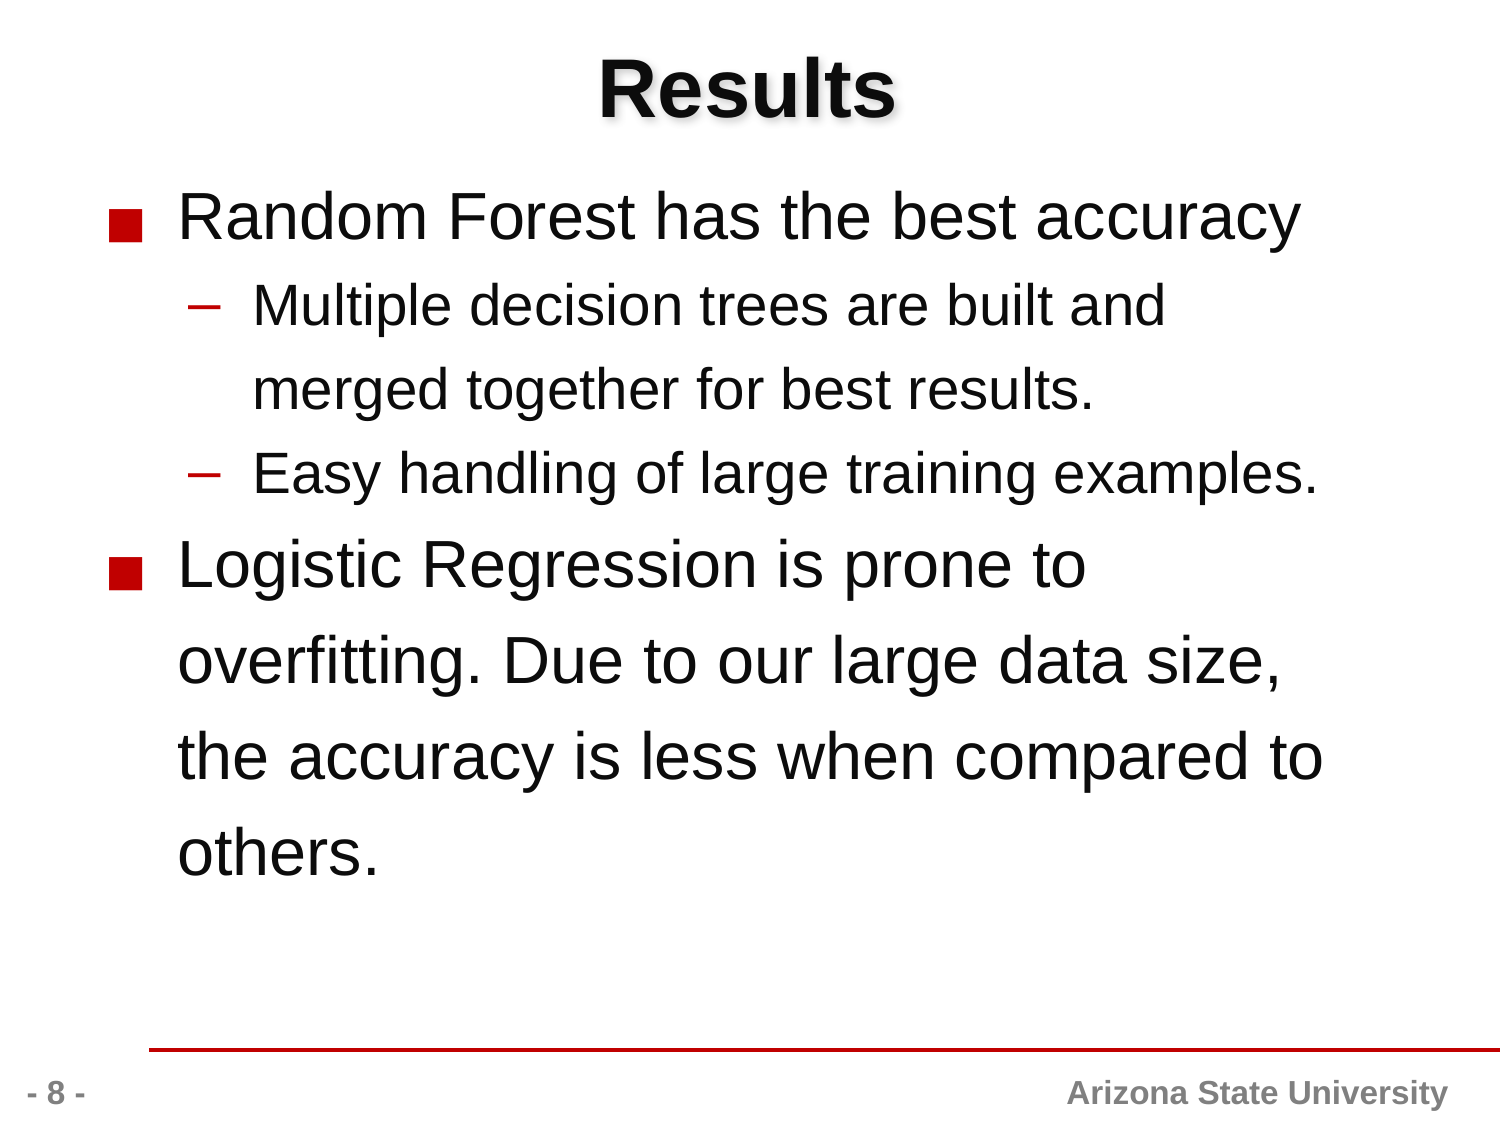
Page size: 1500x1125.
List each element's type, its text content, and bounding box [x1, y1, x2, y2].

title Results [73, 18, 1424, 150]
slide_number - ‹#› - [0, 1064, 113, 1125]
list Random Forest has the best accuracy Multiple decision trees are built and merged together for best results. Easy handling of large training examples. Logistic Regression is prone to overfitting. Due to our large data size, the accuracy is less when compared to others. [87, 149, 1380, 1033]
